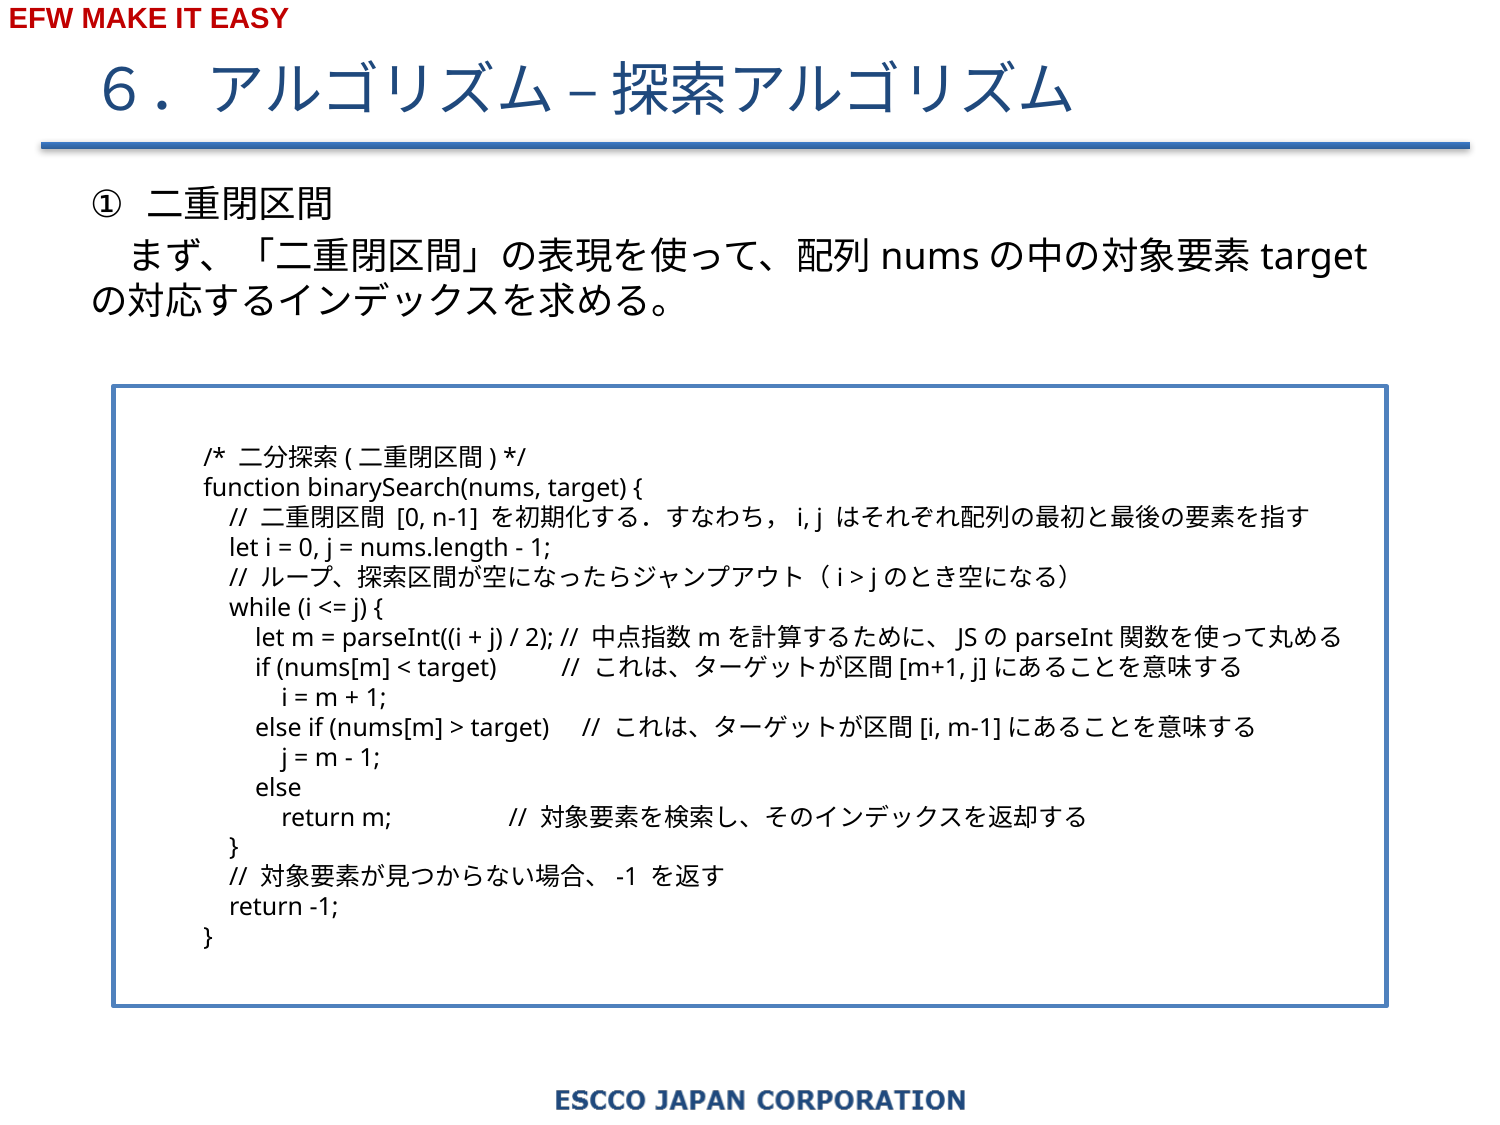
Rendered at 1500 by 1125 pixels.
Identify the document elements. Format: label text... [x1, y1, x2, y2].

picture [523, 1069, 999, 1125]
text_box /* 二分探索(二重閉区間) */ function binarySearch(nums, target) { // 二重閉区間 [0, n-1] を初期化する．すなわち，i, j はそれぞれ配列の最初と最後の要素を指す let i = 0, j = nums.length - 1; // ループ、探索区間が空になったらジャンプアウト（i > jのとき空になる） while (i <= j) { let m = parseInt((i + j) / 2); // 中点指数mを計算するために、JSのparseInt関数を使って丸める if (nums[m] < target) // これは、ターゲットが区間[m+1, j]にあることを意味する i = m + 1; else if (nums[m] > target) // これは、ターゲットが区間[i, m-1]にあることを意味する j = m - 1; else return m; // 対象要素を検索し、そのインデックスを返却する } // 対象要素が見つからない場合、-1 を返す return -1; } [111, 384, 1389, 1008]
list 二重閉区間 まず、「二重閉区間」の表現を使って、配列numsの中の対象要素targetの対応するインデックスを求める。 [75, 172, 1425, 1024]
title ６．アルゴリズム – 探索アルゴリズム [75, 45, 1425, 138]
